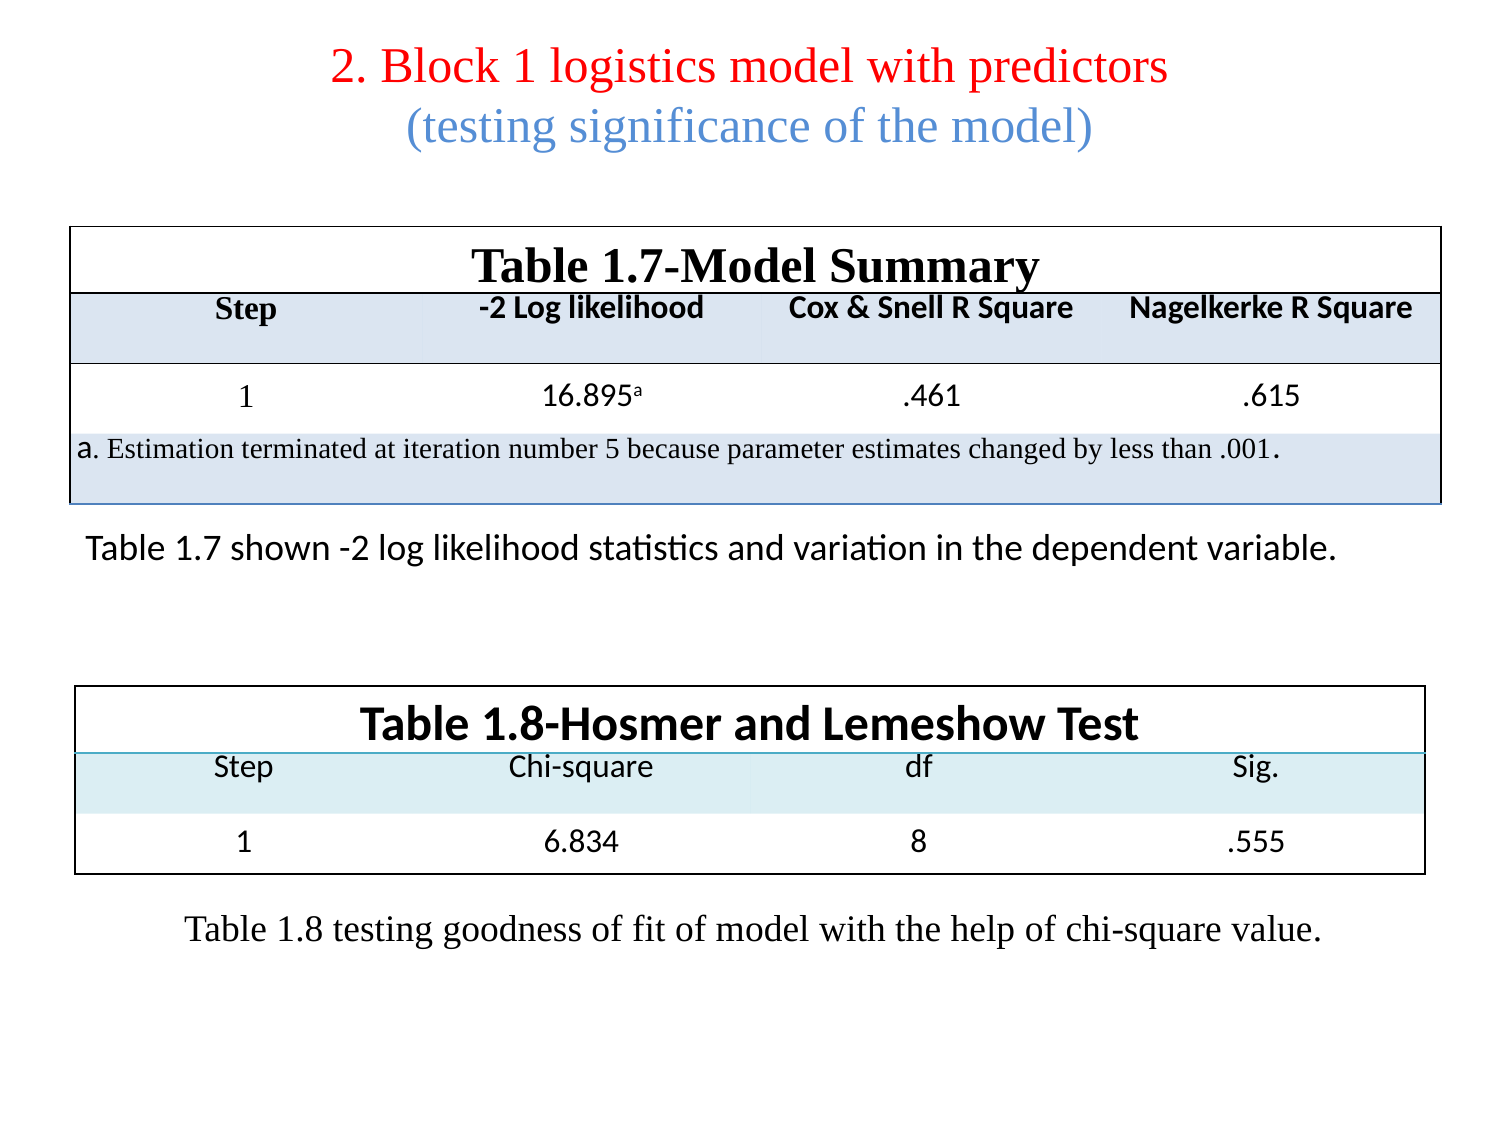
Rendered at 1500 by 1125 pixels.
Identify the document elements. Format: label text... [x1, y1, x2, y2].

table_header Table 1.8 testing goodness of fit of model with the help of chi-square value. [78, 900, 1430, 961]
table_header Table 1.7-Model Summary [71, 227, 1440, 292]
table_cell df [750, 754, 1088, 814]
table_cell 1 [71, 364, 422, 434]
table_header Table 1.7 shown -2 log likelihood statistics and variation in the dependent variable. [70, 525, 1430, 586]
table_cell -2 Log likelihood [422, 294, 762, 363]
table_cell 8 [750, 814, 1088, 873]
table_cell Nagelkerke R Square [1101, 294, 1440, 363]
table_cell .461 [762, 364, 1101, 434]
table_cell Step [76, 754, 413, 814]
table_cell Cox & Snell R Square [762, 294, 1101, 363]
table_cell 6.834 [413, 814, 750, 873]
table_cell Step [71, 294, 422, 363]
title 2. Block 1 logistics model with predictors (testing significance of the model) [75, 45, 1425, 141]
table_cell Sig. [1088, 754, 1424, 814]
table_cell Chi-square [413, 754, 750, 814]
table_header Table 1.8-Hosmer and Lemeshow Test [76, 687, 1424, 752]
table_cell .615 [1101, 364, 1440, 434]
table_cell a. Estimation terminated at iteration number 5 because parameter estimates changed by less than .001. [71, 434, 1440, 503]
table_cell .555 [1088, 814, 1424, 873]
table_cell 1 [76, 814, 413, 873]
table_cell 16.895a [422, 364, 762, 434]
